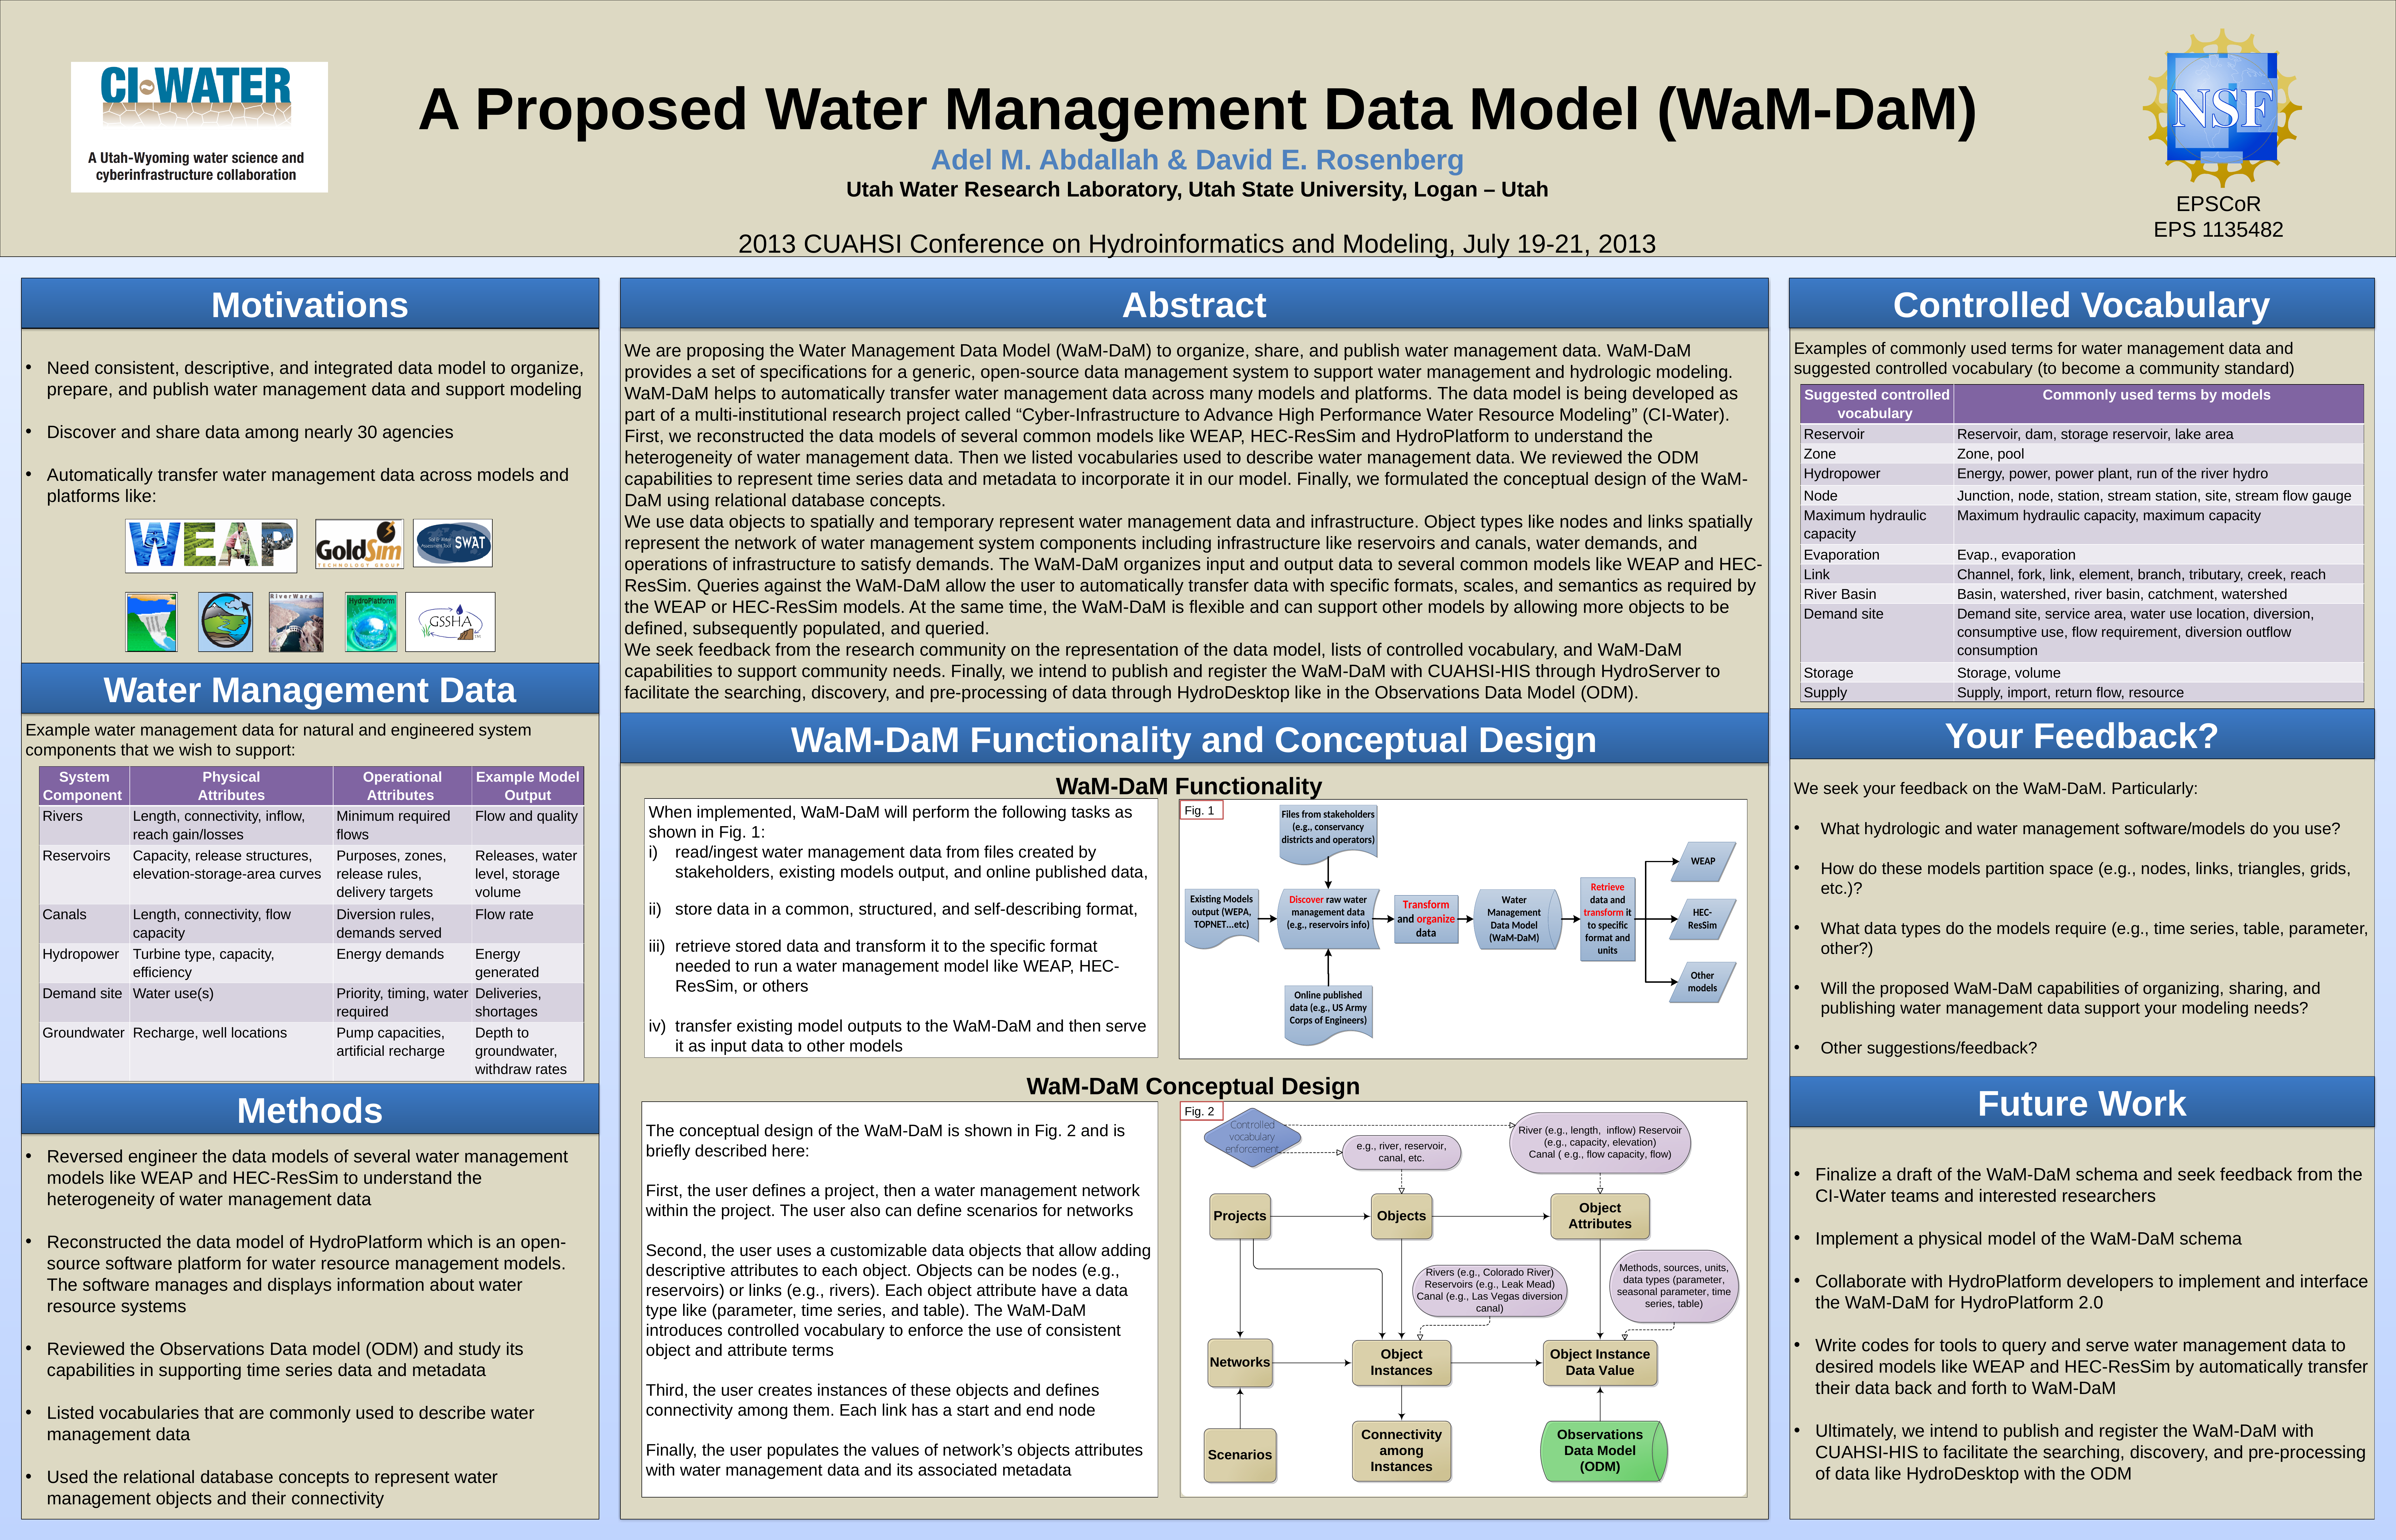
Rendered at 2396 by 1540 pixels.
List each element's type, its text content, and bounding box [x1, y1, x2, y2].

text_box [21, 665, 599, 1083]
picture [71, 62, 328, 193]
table_cell Channel, fork, link, element, branch, tributary, creek, reach [1954, 564, 2364, 583]
table_cell Evap., evaporation [1954, 545, 2364, 564]
picture [2143, 28, 2302, 188]
table_cell Zone [1801, 444, 1954, 463]
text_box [21, 278, 599, 663]
table_cell Reservoir, dam, storage reservoir, lake area [1954, 425, 2364, 443]
text_box WaM-DaM Conceptual Design [1022, 1068, 1374, 1101]
table_cell Maximum hydraulic capacity [1801, 505, 1954, 544]
text_box EPSCoR EPS 1135482 [2103, 188, 2334, 244]
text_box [1790, 1076, 2375, 1519]
text_box [0, 257, 2396, 1540]
text_box Controlled Vocabulary [1789, 278, 2375, 328]
table_cell Junction, node, station, stream station, site, stream flow gauge [1954, 486, 2364, 505]
table_cell Supply [1801, 682, 1954, 702]
table_cell Maximum hydraulic capacity, maximum capacity [1954, 505, 2364, 544]
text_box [1790, 709, 2375, 1076]
table_cell Basin, watershed, river basin, catchment, watershed [1954, 584, 2364, 603]
text_box Abstract [620, 278, 1769, 328]
picture [406, 592, 495, 652]
table_cell Storage, volume [1954, 663, 2364, 682]
picture [1179, 799, 1747, 1059]
table_cell Node [1801, 486, 1954, 505]
table_cell Storage [1801, 663, 1954, 682]
picture [1180, 1101, 1747, 1498]
table_cell Link [1801, 564, 1954, 583]
table_cell Energy, power, power plant, run of the river hydro [1954, 463, 2364, 485]
text_box WaM-DaM Functionality and Conceptual Design [620, 713, 1769, 763]
table_cell Demand site [1801, 604, 1954, 662]
text_box When implemented, WaM-DaM will perform the following tasks as shown in Fig. 1: read/ingest water management data from files created by stakeholders, existing models output, and online published data, store data in a common, structured, and self-describing format, retrieve stored data and transform it to the specific format needed to run a water management model like WEAP, HEC-ResSim, or others transfer existing model outputs to the WaM-DaM and then serve it as input data to other models [644, 798, 1158, 1058]
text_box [21, 1083, 599, 1519]
table_cell River Basin [1801, 584, 1954, 603]
table_cell Demand site, service area, water use location, diversion, consumptive use, flow requirement, diversion outflow consumption [1954, 604, 2364, 662]
text_box The conceptual design of the WaM-DaM is shown in Fig. 2 and is briefly described here: First, the user defines a project, then a water management network within the project. The user also can define scenarios for networks Second, the user uses a customizable data objects that allow adding descriptive attributes to each object. Objects can be nodes (e.g., reservoirs) or links (e.g., rivers). Each object attribute have a data type like (parameter, time series, and table). The WaM-DaM introduces controlled vocabulary to enforce the use of consistent object and attribute terms Third, the user creates instances of these objects and defines connectivity among them. Each link has a start and end node Finally, the user populates the values of network’s objects attributes with water management data and its associated metadata [641, 1101, 1159, 1498]
table_cell Zone, pool [1954, 444, 2364, 463]
text_box WaM-DaM Functionality [1052, 768, 1344, 801]
text_box A Proposed Water Management Data Model (WaM-DaM) Adel M. Abdallah & David E. Rosenberg Utah Water Research Laboratory, Utah State University, Logan – Utah 2013 CUAHSI Conference on Hydroinformatics and Modeling, July 19-21, 2013 [0, 0, 2396, 257]
table_header Commonly used terms by models [1954, 385, 2364, 423]
text_box We are proposing the Water Management Data Model (WaM-DaM) to organize, share, and publish water management data. WaM-DaM provides a set of specifications for a generic, open-source data management system to support water management and hydrologic modeling. WaM-DaM helps to automatically transfer water management data across many models and platforms. The data model is being developed as part of a multi-institutional research project called “Cyber-Infrastructure to Advance High Performance Water Resource Modeling” (CI-Water). First, we reconstructed the data models of several common models like WEAP, HEC-ResSim and HydroPlatform to understand the heterogeneity of water management data. Then we listed vocabularies used to describe water management data. We reviewed the ODM capabilities to represent time series data and metadata to incorporate it in our model. Finally, we formulated the conceptual design of the WaM-DaM using relational database concepts. We use data objects to spatially and temporary represent water management data and infrastructure. Object types like nodes and links spatially represent the network of water management system components including infrastructure like reservoirs and canals, water demands, and operations of infrastructure to satisfy demands. The WaM-DaM organizes input and output data to several common models like WEAP and HEC-ResSim. Queries against the WaM-DaM allow the user to automatically transfer data with specific formats, scales, and semantics as required by the WEAP or HEC-ResSim models. At the same time, the WaM-DaM is flexible and can support other models by allowing more objects to be defined, subsequently populated, and queried. We seek feedback from the research community on the representation of the data model, lists of controlled vocabulary, and WaM-DaM capabilities to support community needs. Finally, we intend to publish and register the WaM-DaM with CUAHSI-HIS through HydroServer to facilitate the searching, discovery, and pre-processing of data through HydroDesktop like in the Observations Data Model (ODM). [620, 331, 1769, 712]
text_box [620, 766, 1769, 1519]
text_box Examples of commonly used terms for water management data and suggested controlled vocabulary (to become a community standard) [1789, 331, 2375, 709]
table_cell Hydropower [1801, 463, 1954, 485]
table_cell Supply, import, return flow, resource [1954, 682, 2364, 702]
table_cell Reservoir [1801, 425, 1954, 443]
table_header Suggested controlled vocabulary [1801, 385, 1954, 423]
table_cell Evaporation [1801, 545, 1954, 564]
